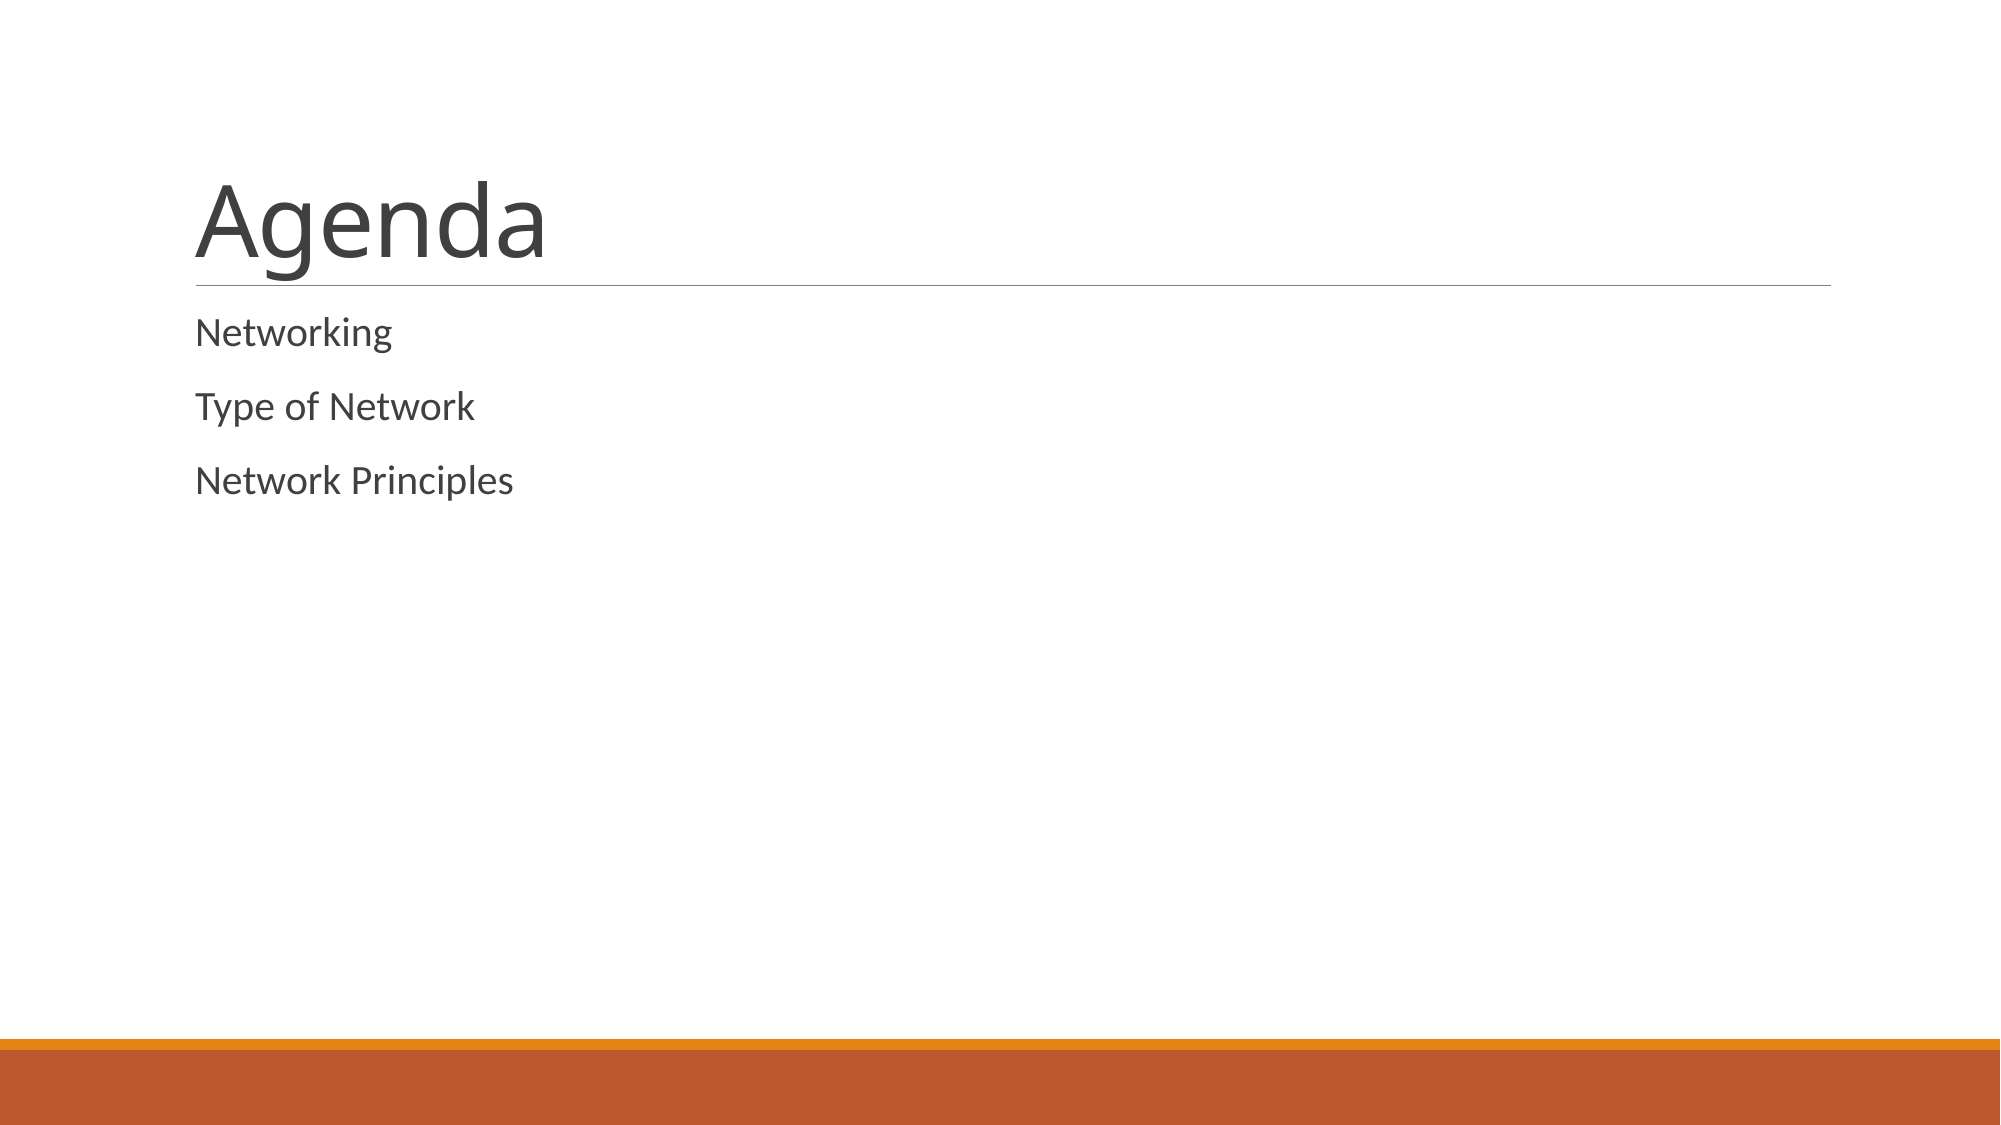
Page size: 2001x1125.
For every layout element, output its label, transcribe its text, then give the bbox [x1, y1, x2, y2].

title Agenda [180, 47, 1830, 285]
list Networking Type of Network Network Principles [180, 302, 1830, 963]
